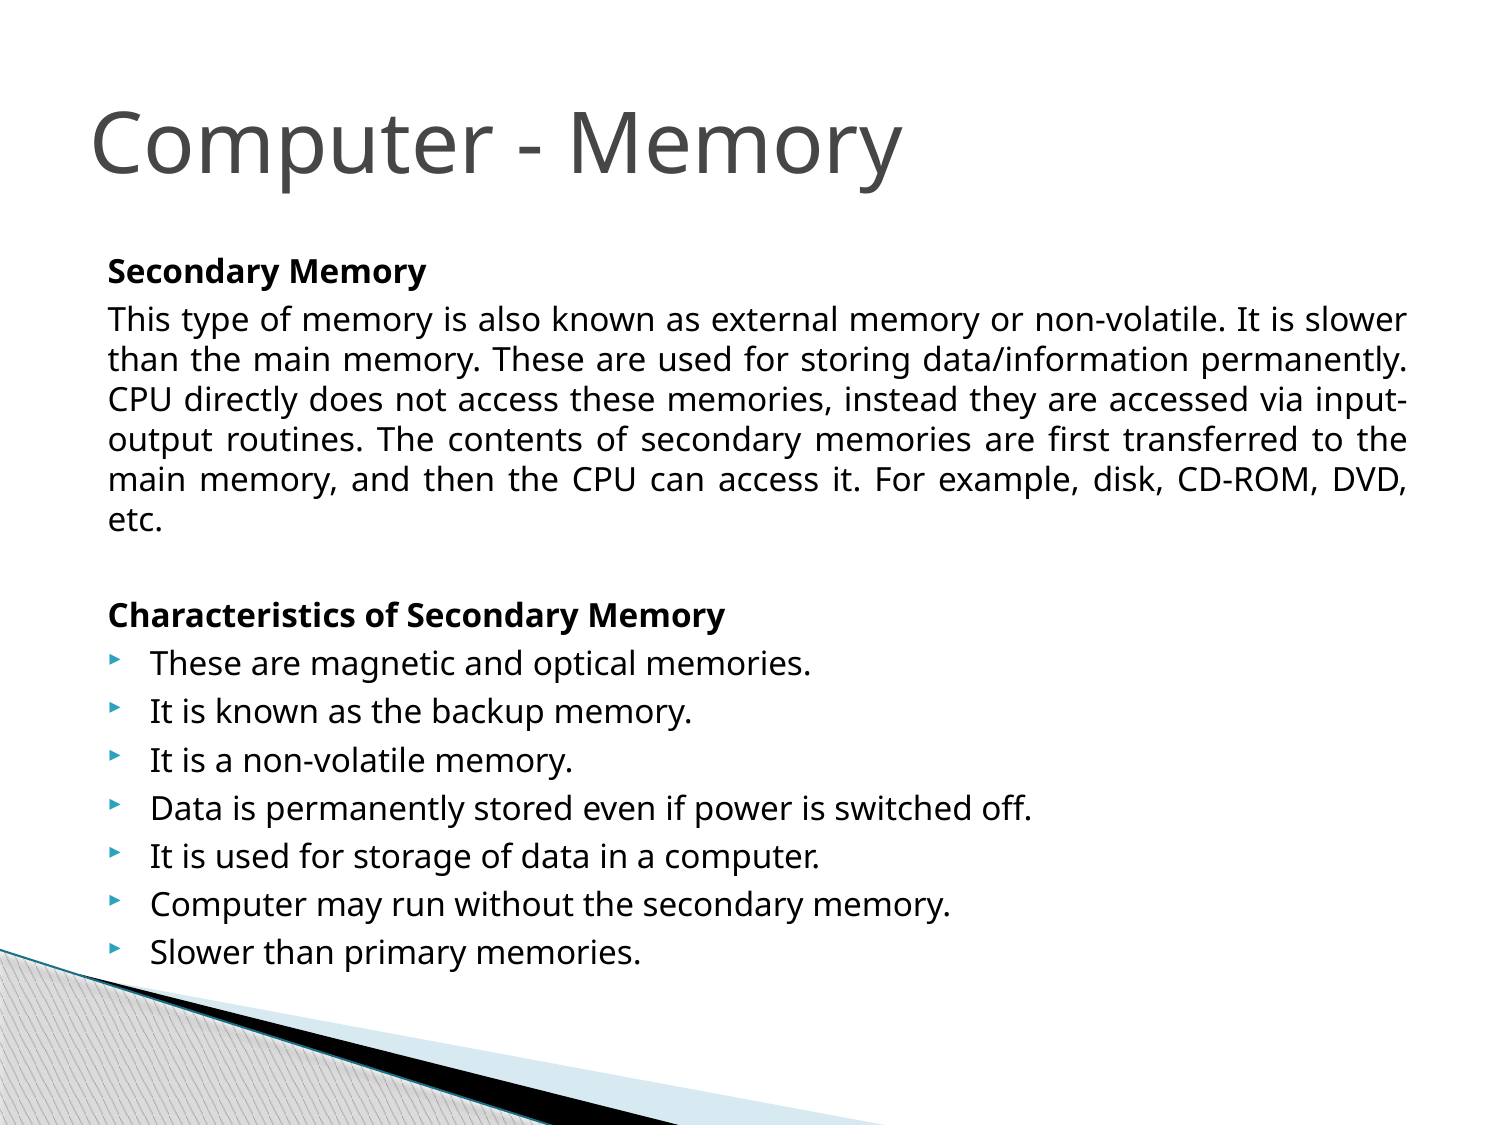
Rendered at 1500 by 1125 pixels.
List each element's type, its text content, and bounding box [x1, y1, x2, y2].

title Computer - Memory [75, 45, 1425, 233]
list Secondary Memory This type of memory is also known as external memory or non-volatile. It is slower than the main memory. These are used for storing data/information permanently. CPU directly does not access these memories, instead they are accessed via input-output routines. The contents of secondary memories are first transferred to the main memory, and then the CPU can access it. For example, disk, CD-ROM, DVD, etc. Characteristics of Secondary Memory These are magnetic and optical memories. It is known as the backup memory. It is a non-volatile memory. Data is permanently stored even if power is switched off. It is used for storage of data in a computer. Computer may run without the secondary memory. Slower than primary memories. [75, 243, 1425, 986]
